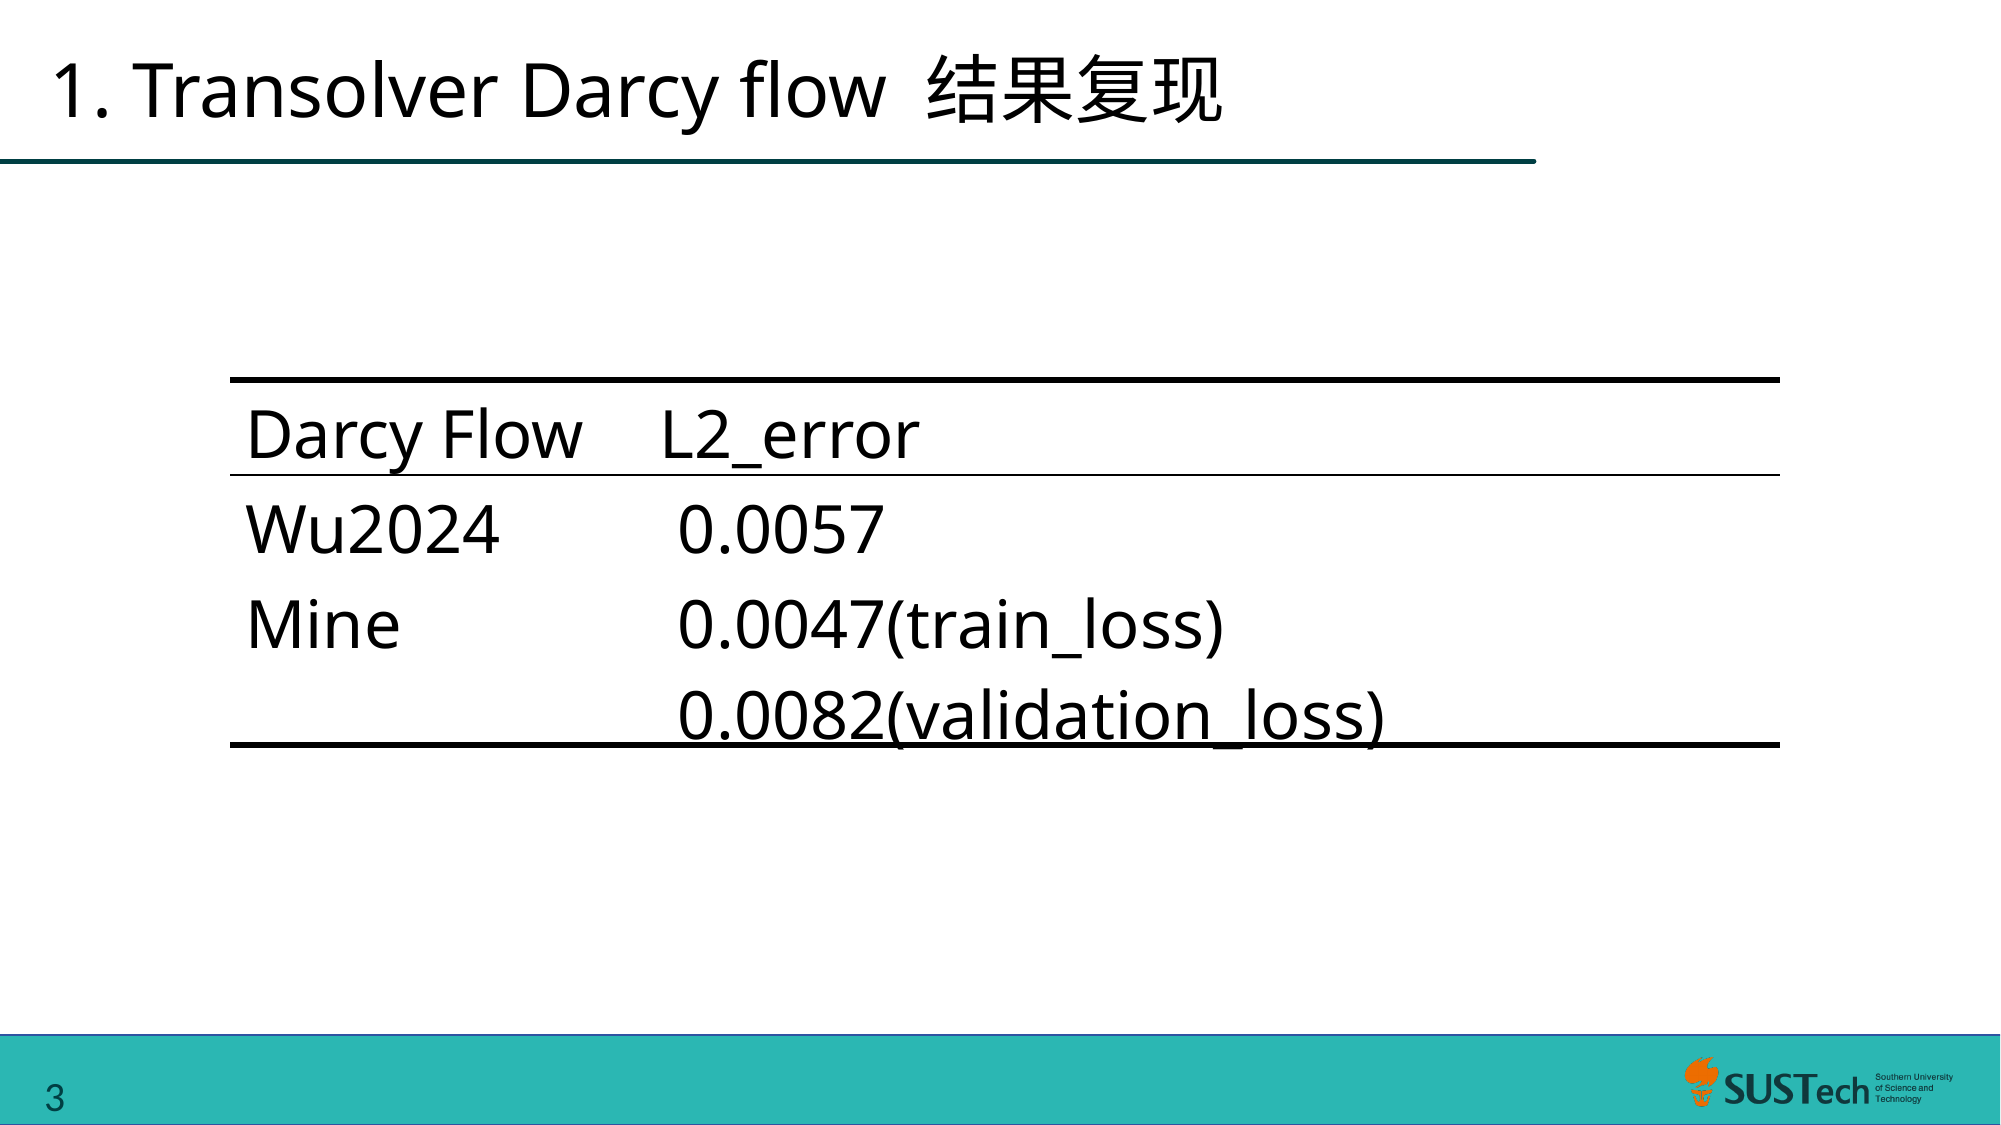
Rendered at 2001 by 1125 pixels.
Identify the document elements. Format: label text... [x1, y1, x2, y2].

table_cell Mine [230, 570, 663, 742]
table_cell 0.0057 [663, 476, 1780, 570]
table_cell 0.0047(train_loss) 0.0082(validation_loss) [663, 570, 1780, 742]
picture [1617, 949, 2001, 1125]
table_cell Wu2024 [230, 476, 663, 570]
text_box 1. Transolver Darcy flow 结果复现 [35, 34, 1489, 140]
table_header Darcy Flow [230, 383, 627, 474]
table_header L2_error [627, 383, 1780, 474]
